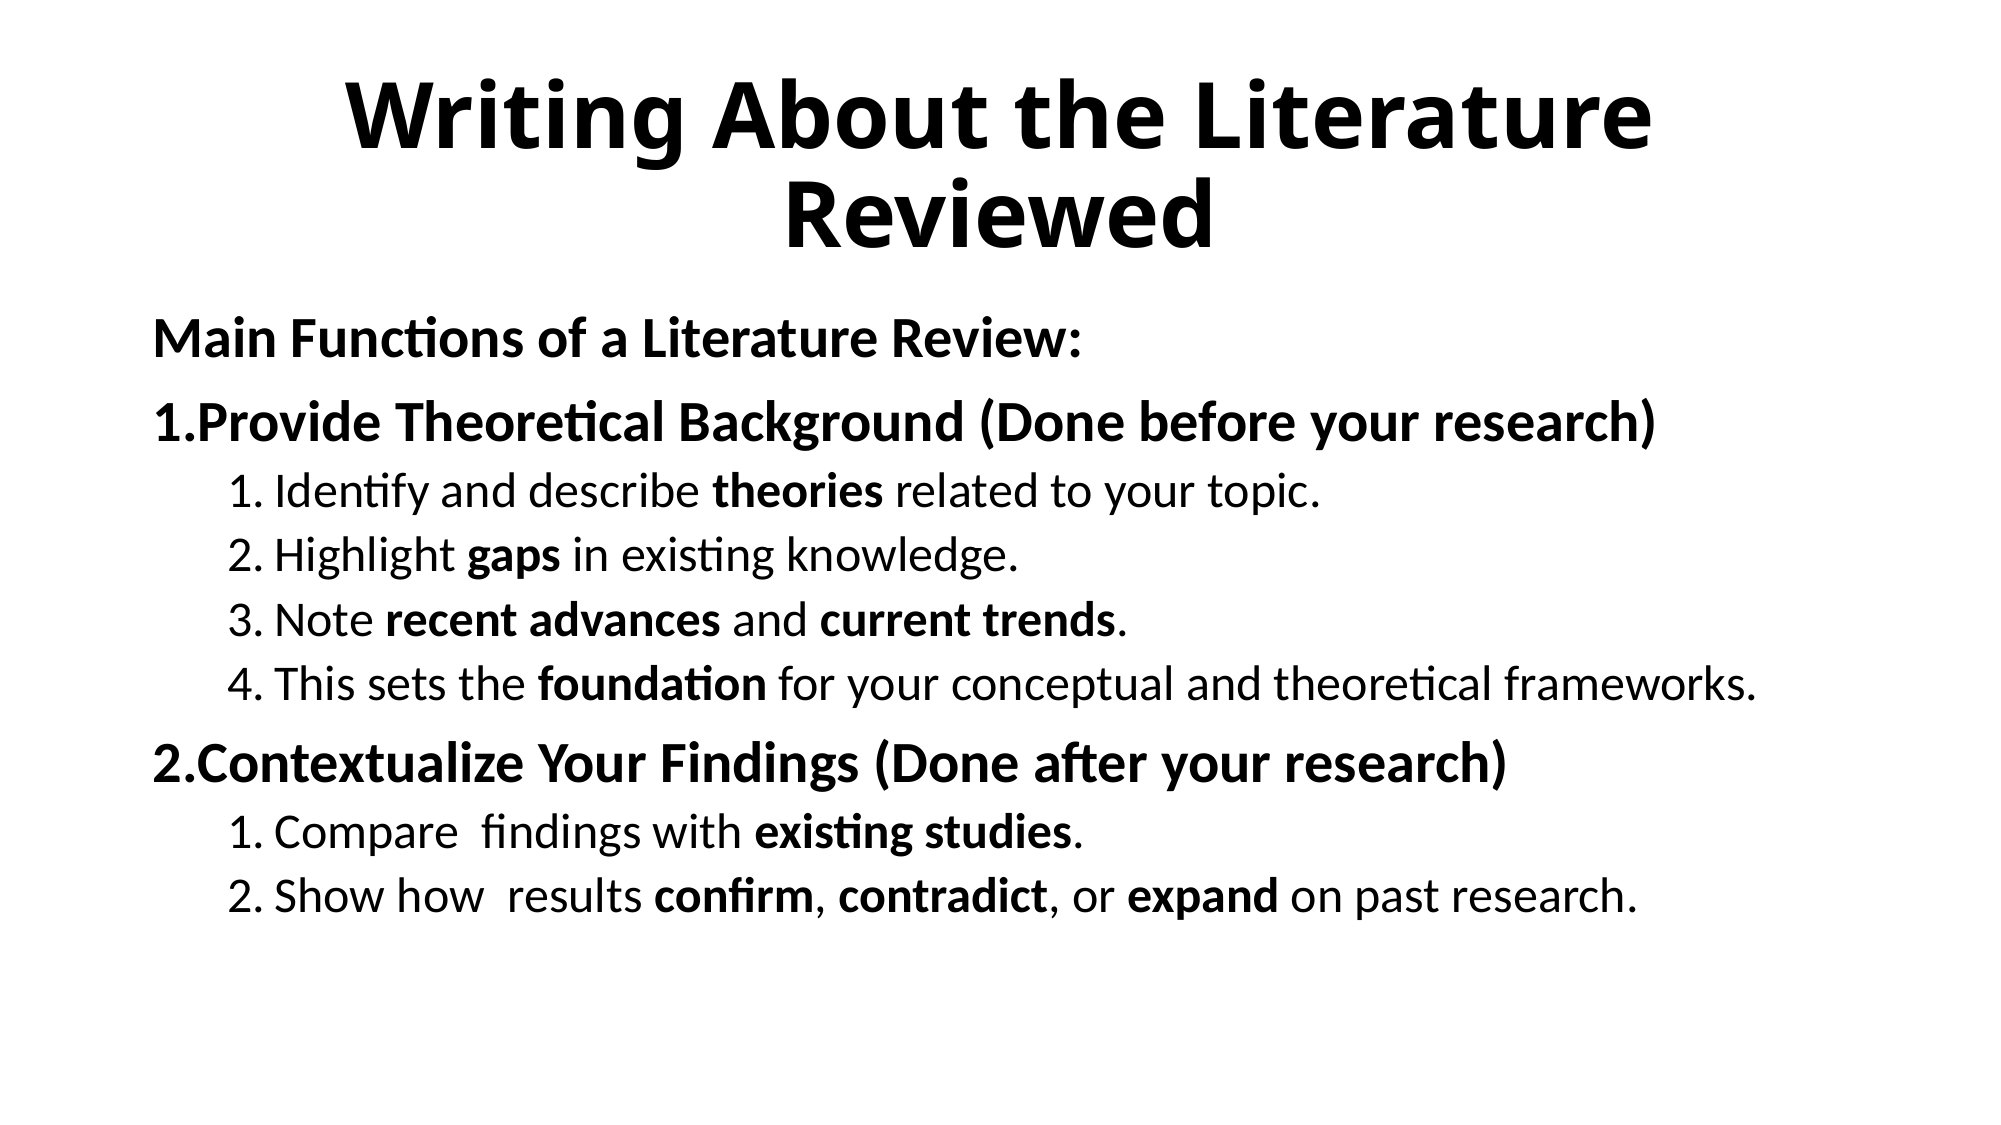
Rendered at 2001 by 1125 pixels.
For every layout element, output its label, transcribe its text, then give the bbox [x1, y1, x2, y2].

title Writing About the Literature Reviewed [137, 59, 1863, 278]
list Main Functions of a Literature Review: Provide Theoretical Background (Done before your research) Identify and describe theories related to your topic. Highlight gaps in existing knowledge. Note recent advances and current trends. This sets the foundation for your conceptual and theoretical frameworks. Contextualize Your Findings (Done after your research) Compare findings with existing studies. Show how results confirm, contradict, or expand on past research. [137, 299, 1863, 1023]
